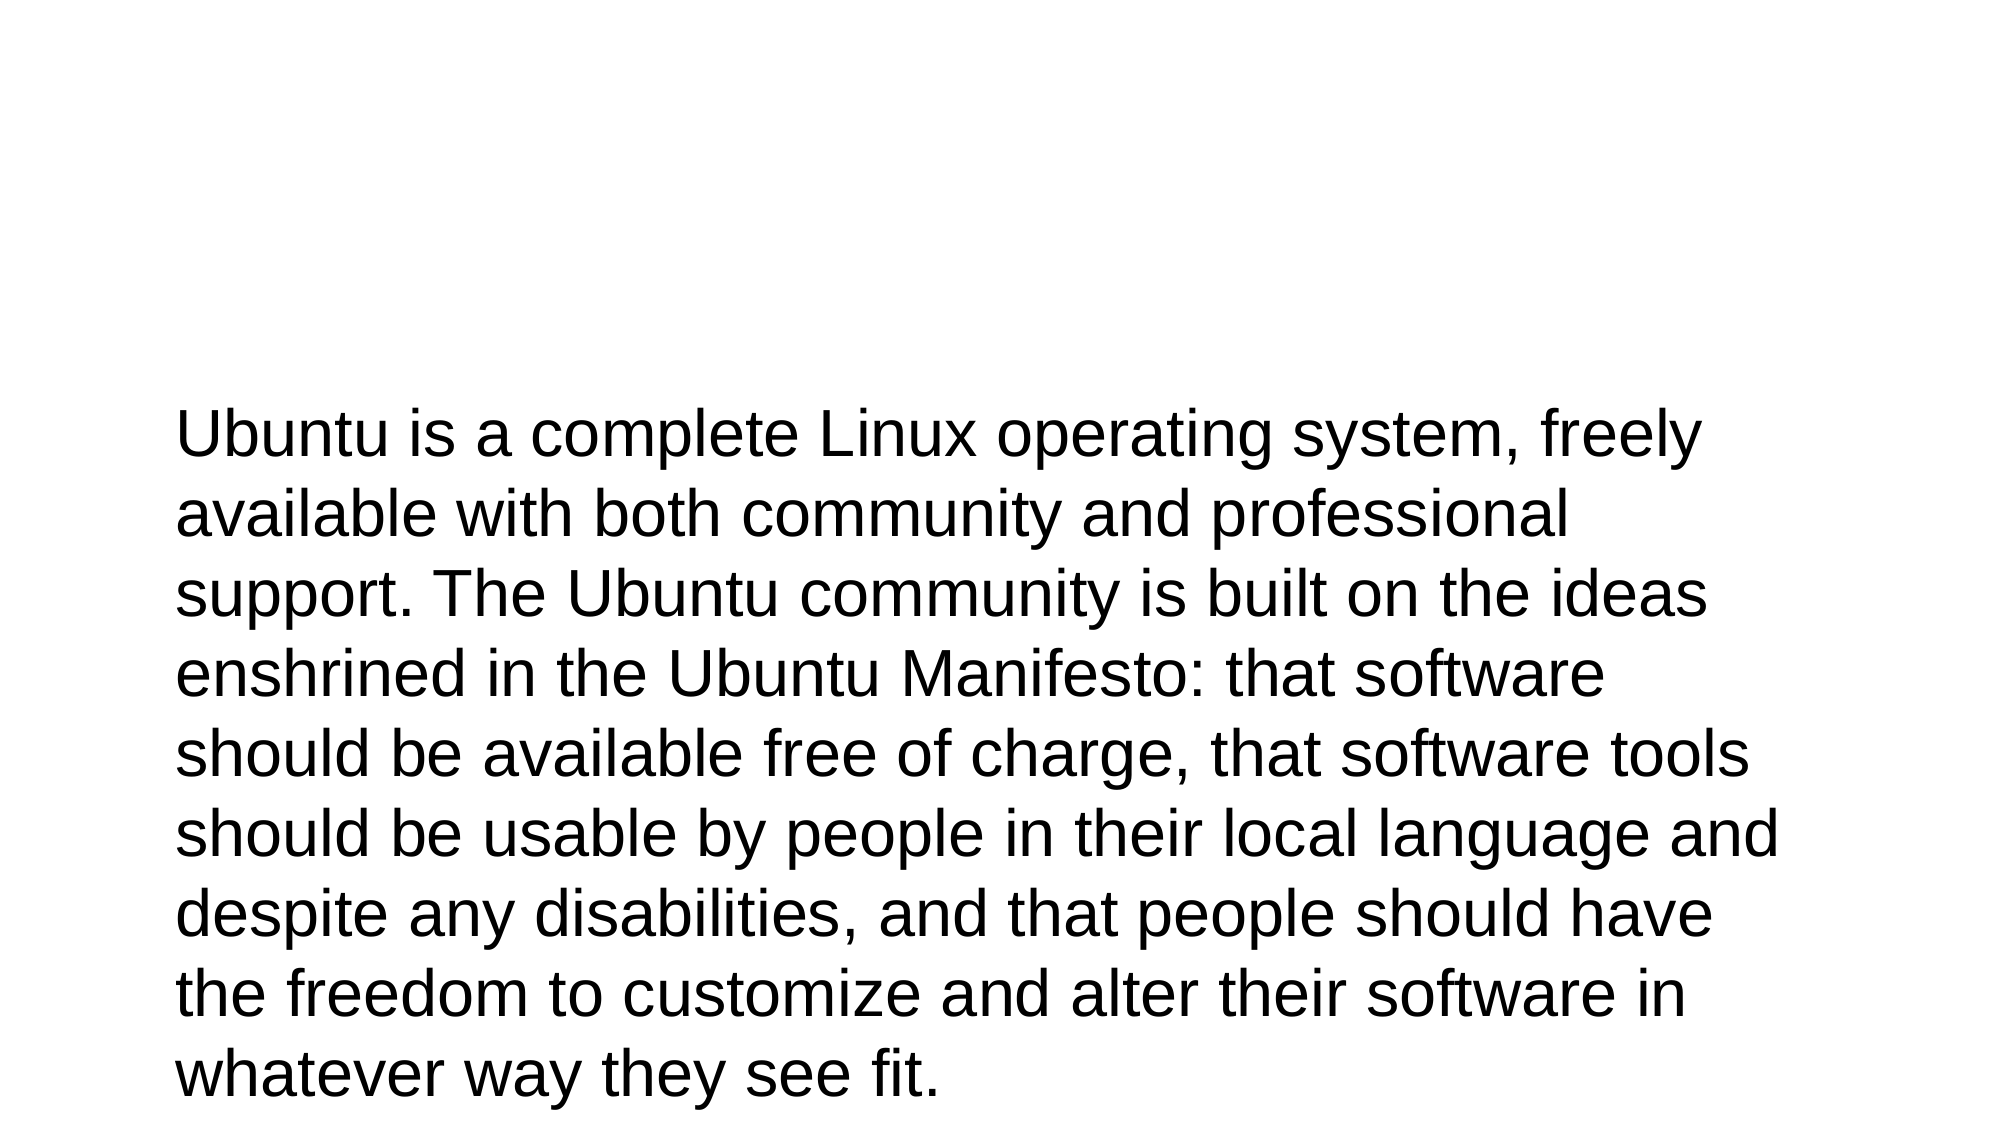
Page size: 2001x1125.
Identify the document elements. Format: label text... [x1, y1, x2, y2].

text_box Ubuntu is a complete Linux operating system, freely available with both community and professional support. The Ubuntu community is built on the ideas enshrined in the Ubuntu Manifesto: that software should be available free of charge, that software tools should be usable by people in their local language and despite any disabilities, and that people should have the freedom to customize and alter their software in whatever way they see fit. [160, 382, 1817, 1118]
